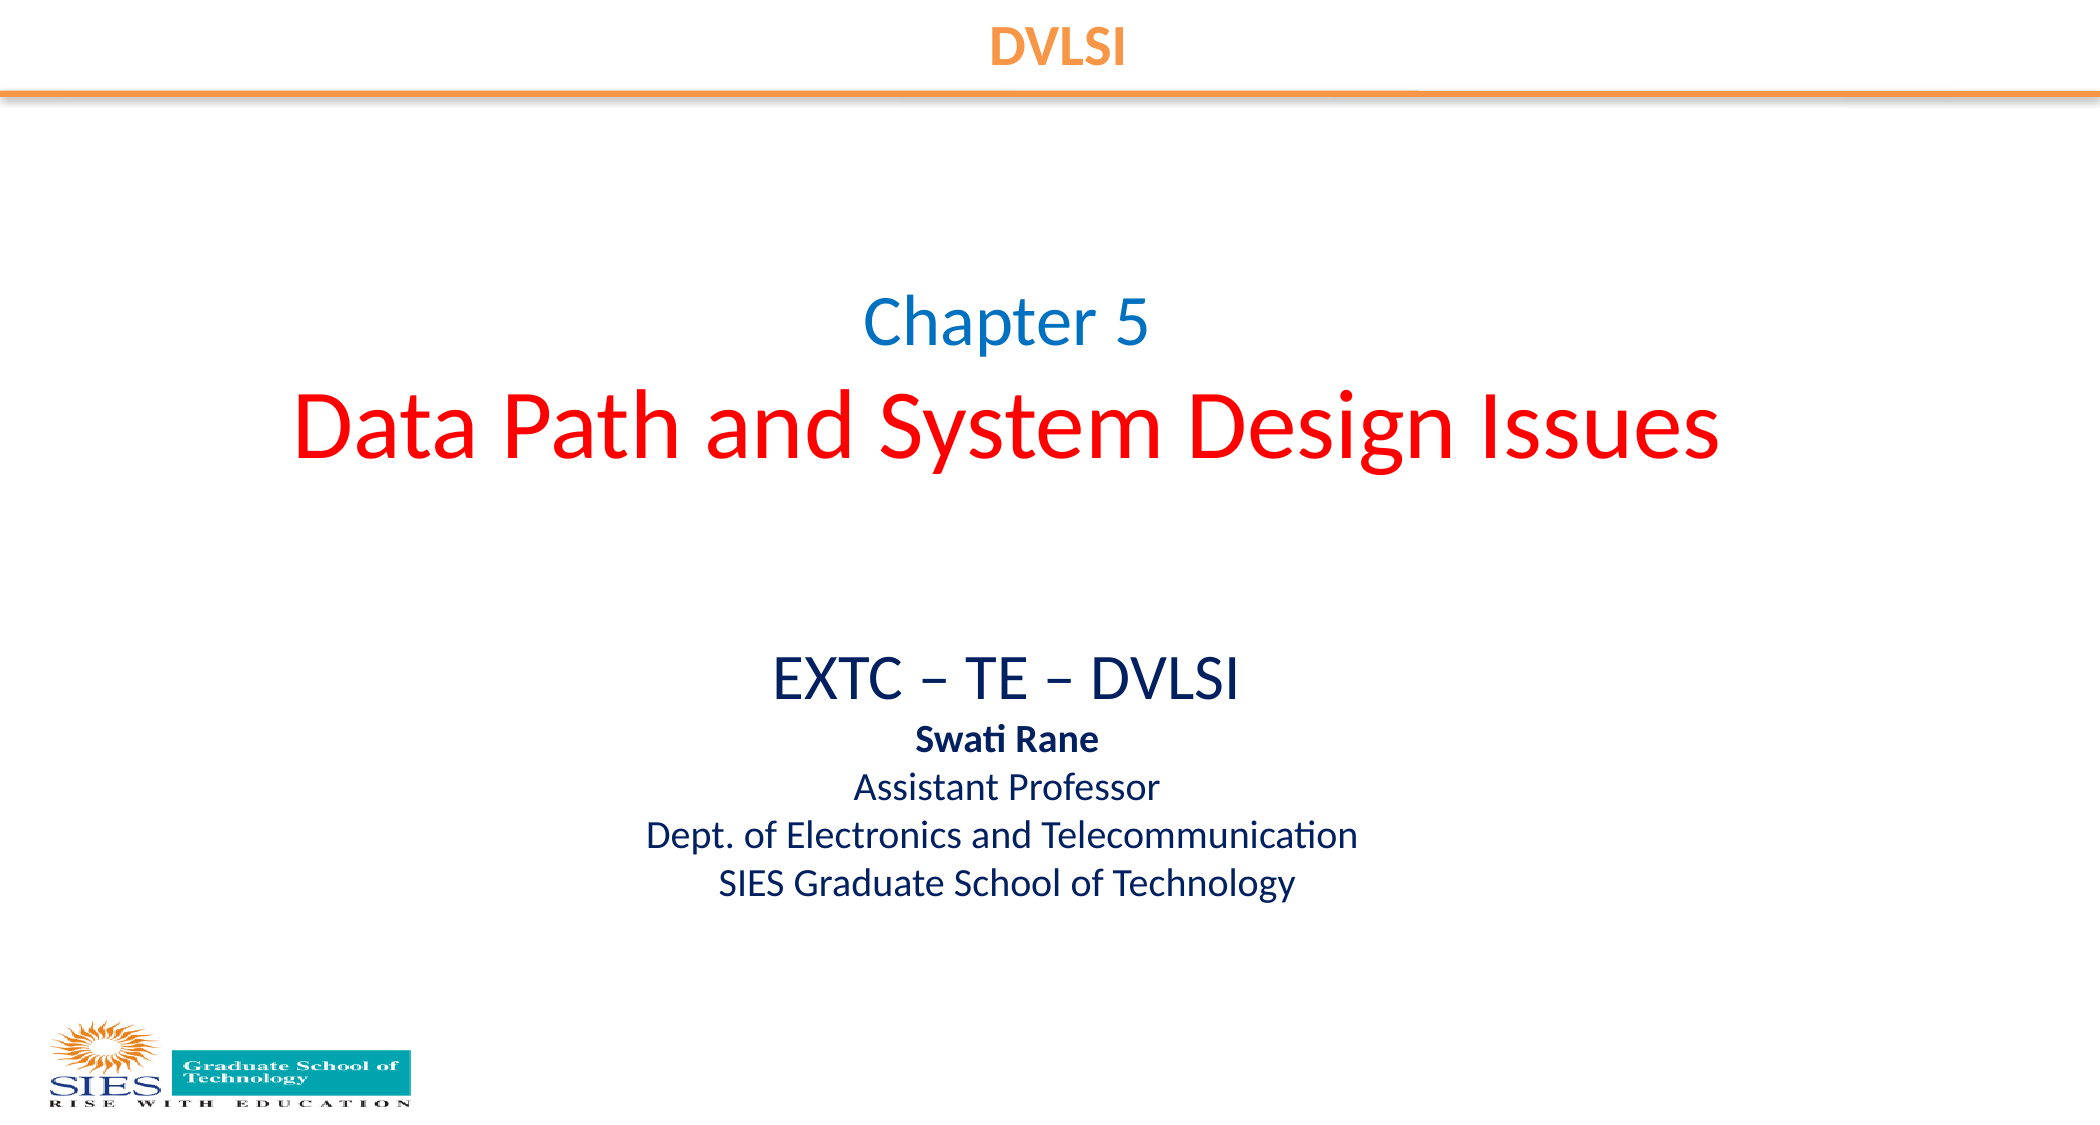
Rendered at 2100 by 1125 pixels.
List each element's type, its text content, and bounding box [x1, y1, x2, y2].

text_box DVLSI [410, 0, 1707, 85]
title Chapter 5 Data Path and System Design Issues EXTC – TE – DVLSI Swati Rane Assistant Professor Dept. of Electronics and Telecommunication SIES Graduate School of Technology [114, 184, 1900, 994]
picture [49, 1019, 411, 1107]
